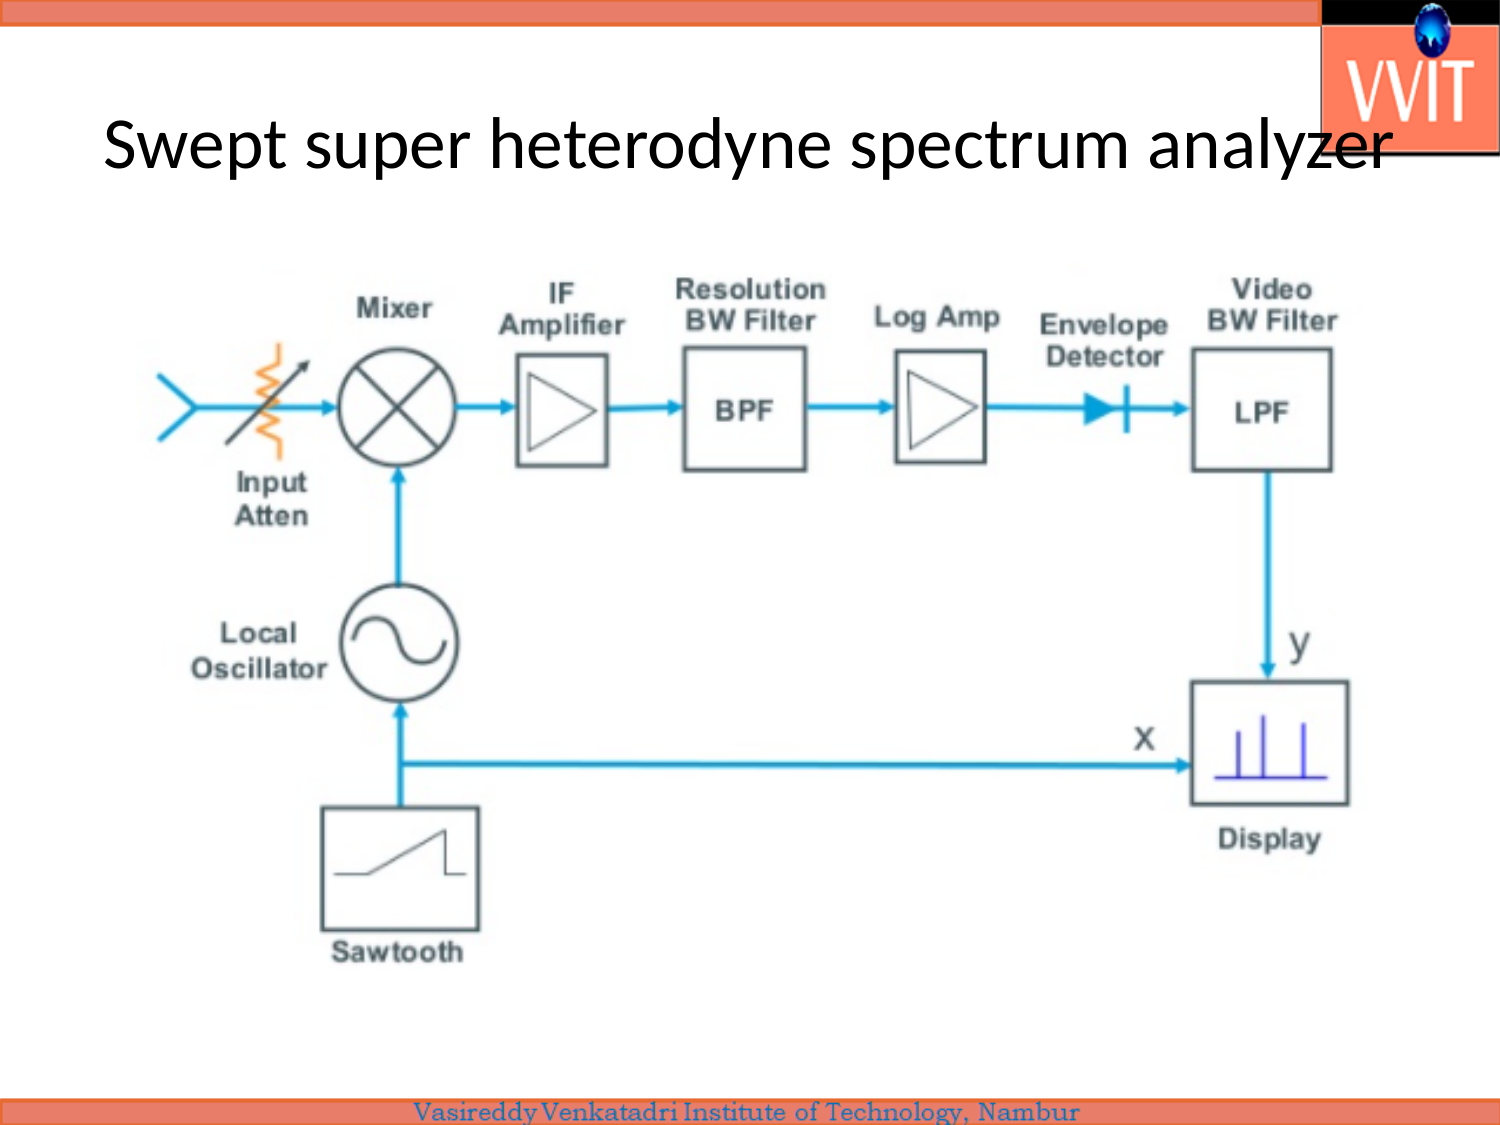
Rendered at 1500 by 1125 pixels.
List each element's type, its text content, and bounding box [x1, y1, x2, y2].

title Swept super heterodyne spectrum analyzer [75, 45, 1425, 233]
picture [0, 0, 1500, 1125]
